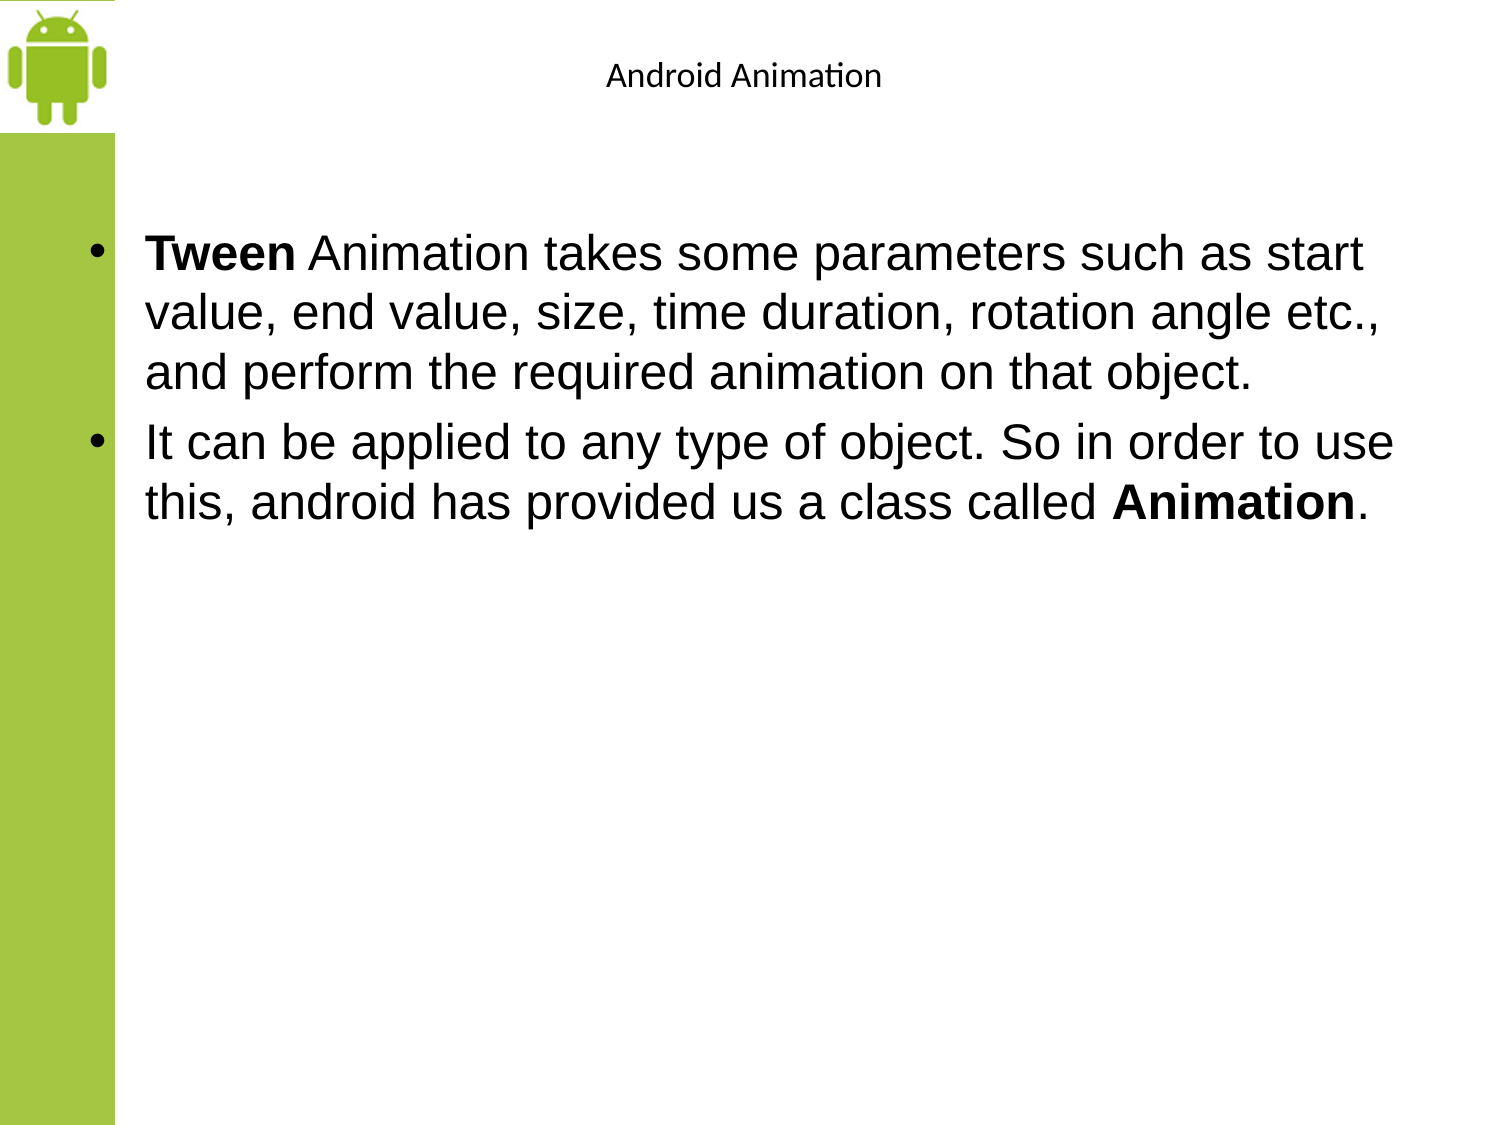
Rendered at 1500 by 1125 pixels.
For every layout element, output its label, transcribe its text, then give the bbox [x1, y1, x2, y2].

title Android Animation [0, 0, 1500, 150]
list Tween Animation takes some parameters such as start value, end value, size, time duration, rotation angle etc., and perform the required animation on that object. It can be applied to any type of object. So in order to use this, android has provided us a class called Animation. [73, 212, 1424, 1005]
